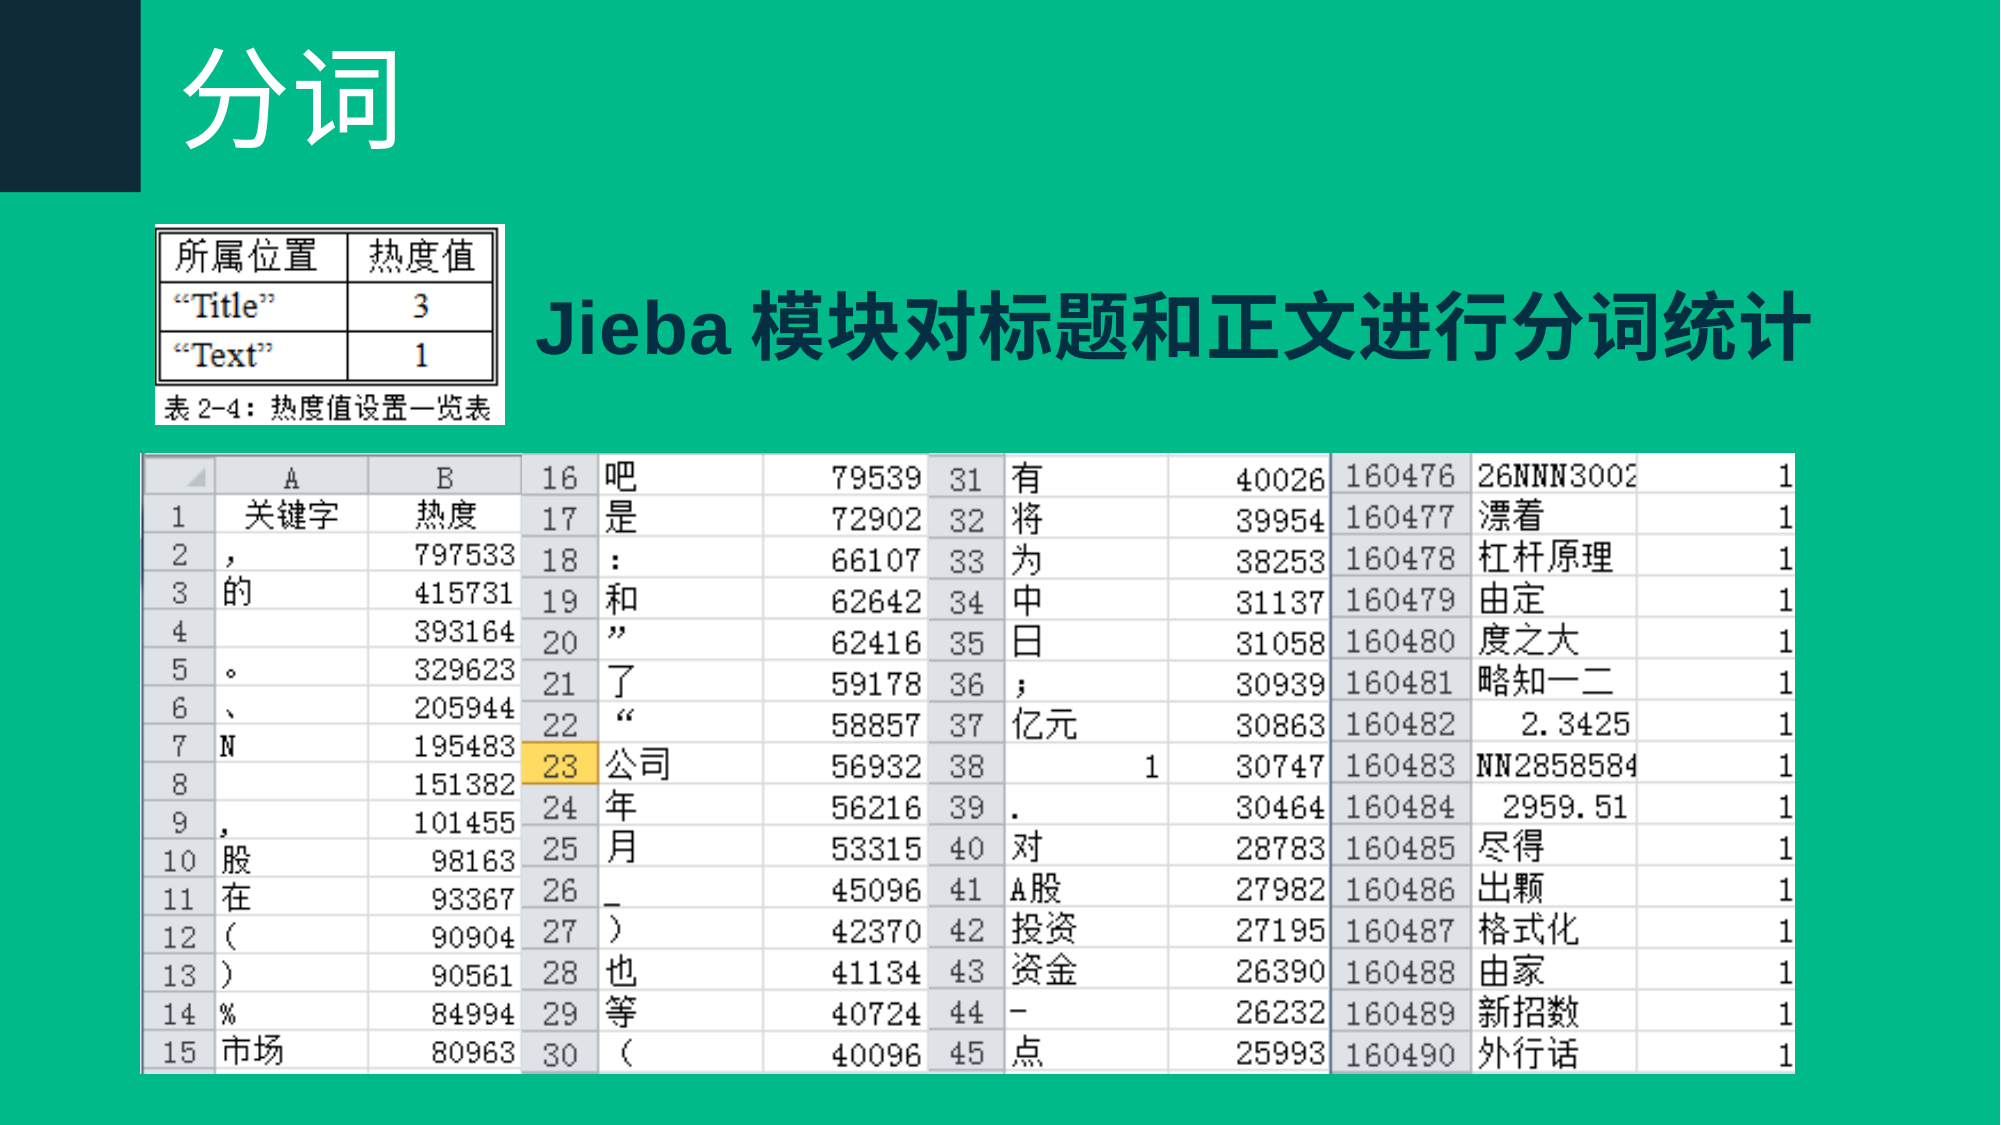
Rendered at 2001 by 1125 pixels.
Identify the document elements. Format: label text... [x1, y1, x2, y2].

text_box Jieba模块对标题和正文进行分词统计 [520, 271, 1829, 377]
picture [140, 453, 1795, 1074]
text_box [0, 0, 773, 193]
picture [155, 224, 505, 425]
